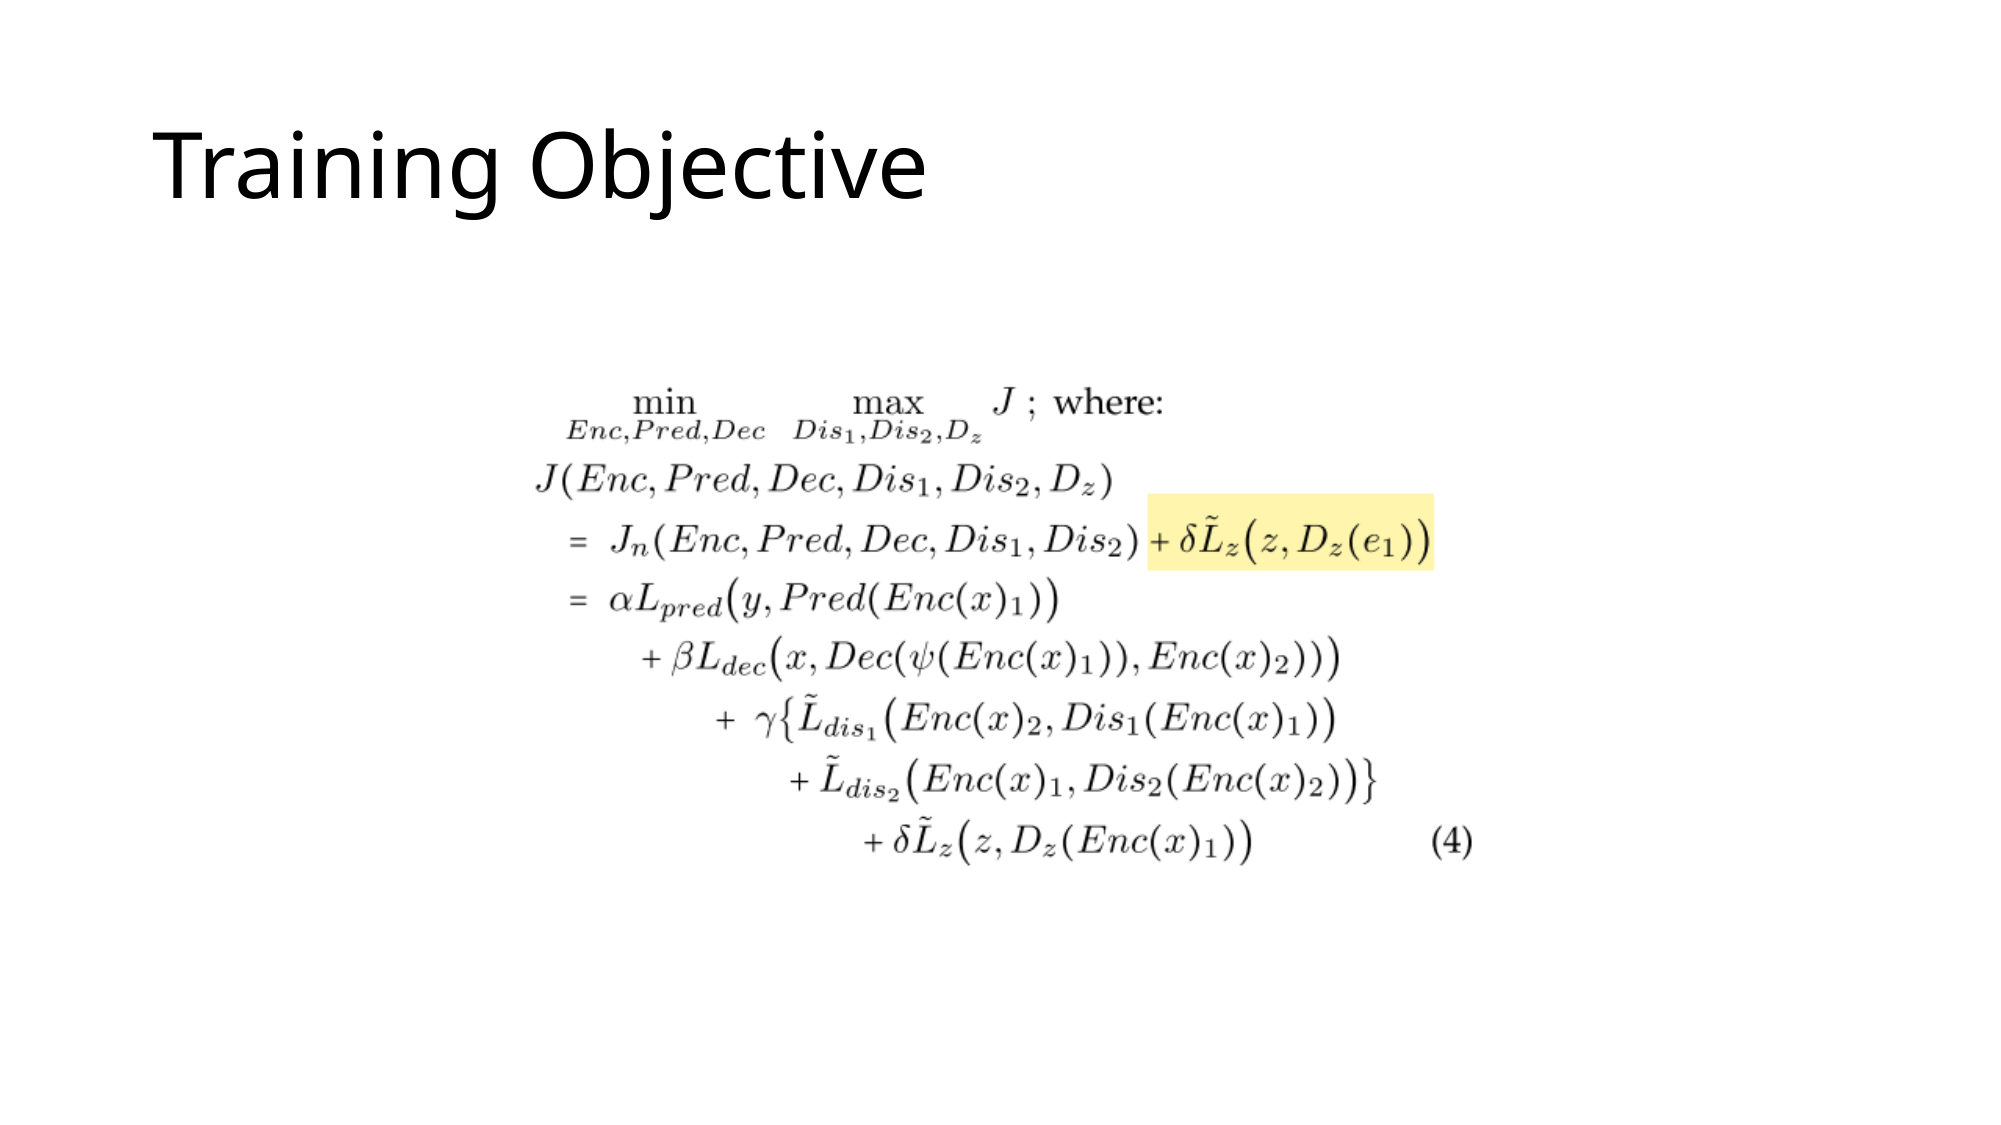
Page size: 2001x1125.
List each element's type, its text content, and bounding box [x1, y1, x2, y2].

title Training Objective [137, 59, 1863, 278]
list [500, 378, 1500, 886]
